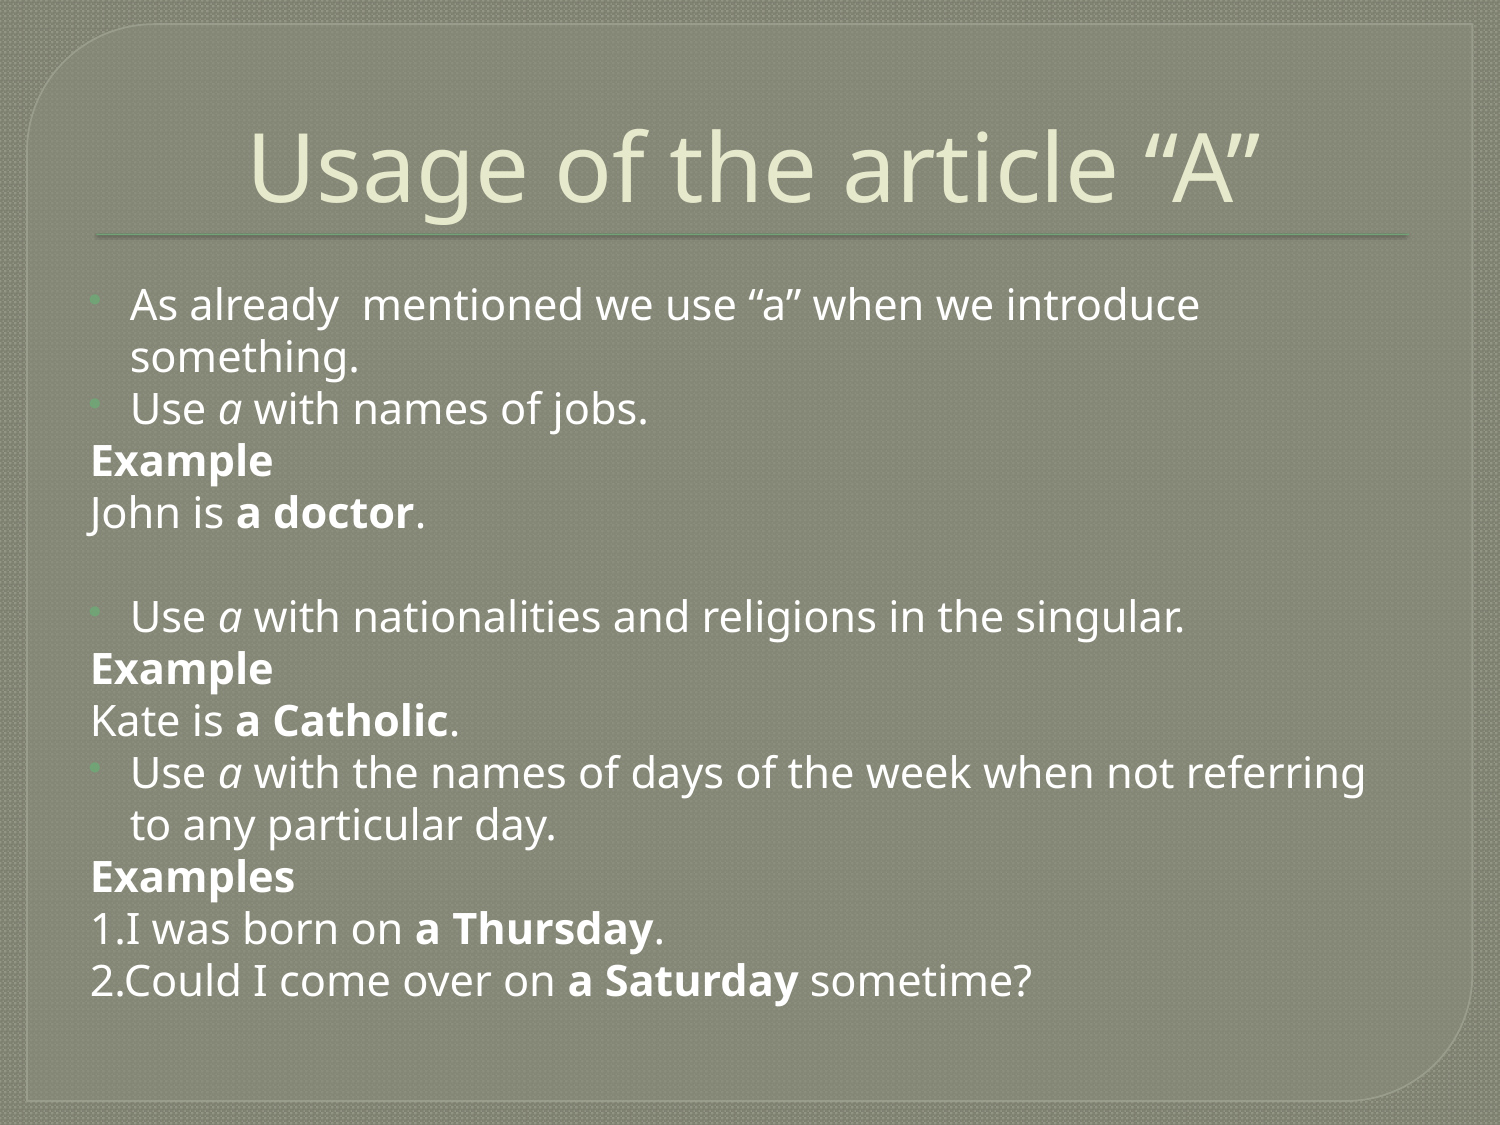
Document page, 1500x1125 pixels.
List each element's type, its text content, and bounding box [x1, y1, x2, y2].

list As already mentioned we use “a” when we introduce something. Use a with names of jobs. Example John is a doctor. Use a with nationalities and religions in the singular. Example Kate is a Catholic. Use a with the names of days of the week when not referring to any particular day. Examples 1.I was born on a Thursday. 2.Could I come over on a Saturday sometime? [75, 270, 1425, 1013]
title Usage of the article “A” [75, 41, 1425, 230]
